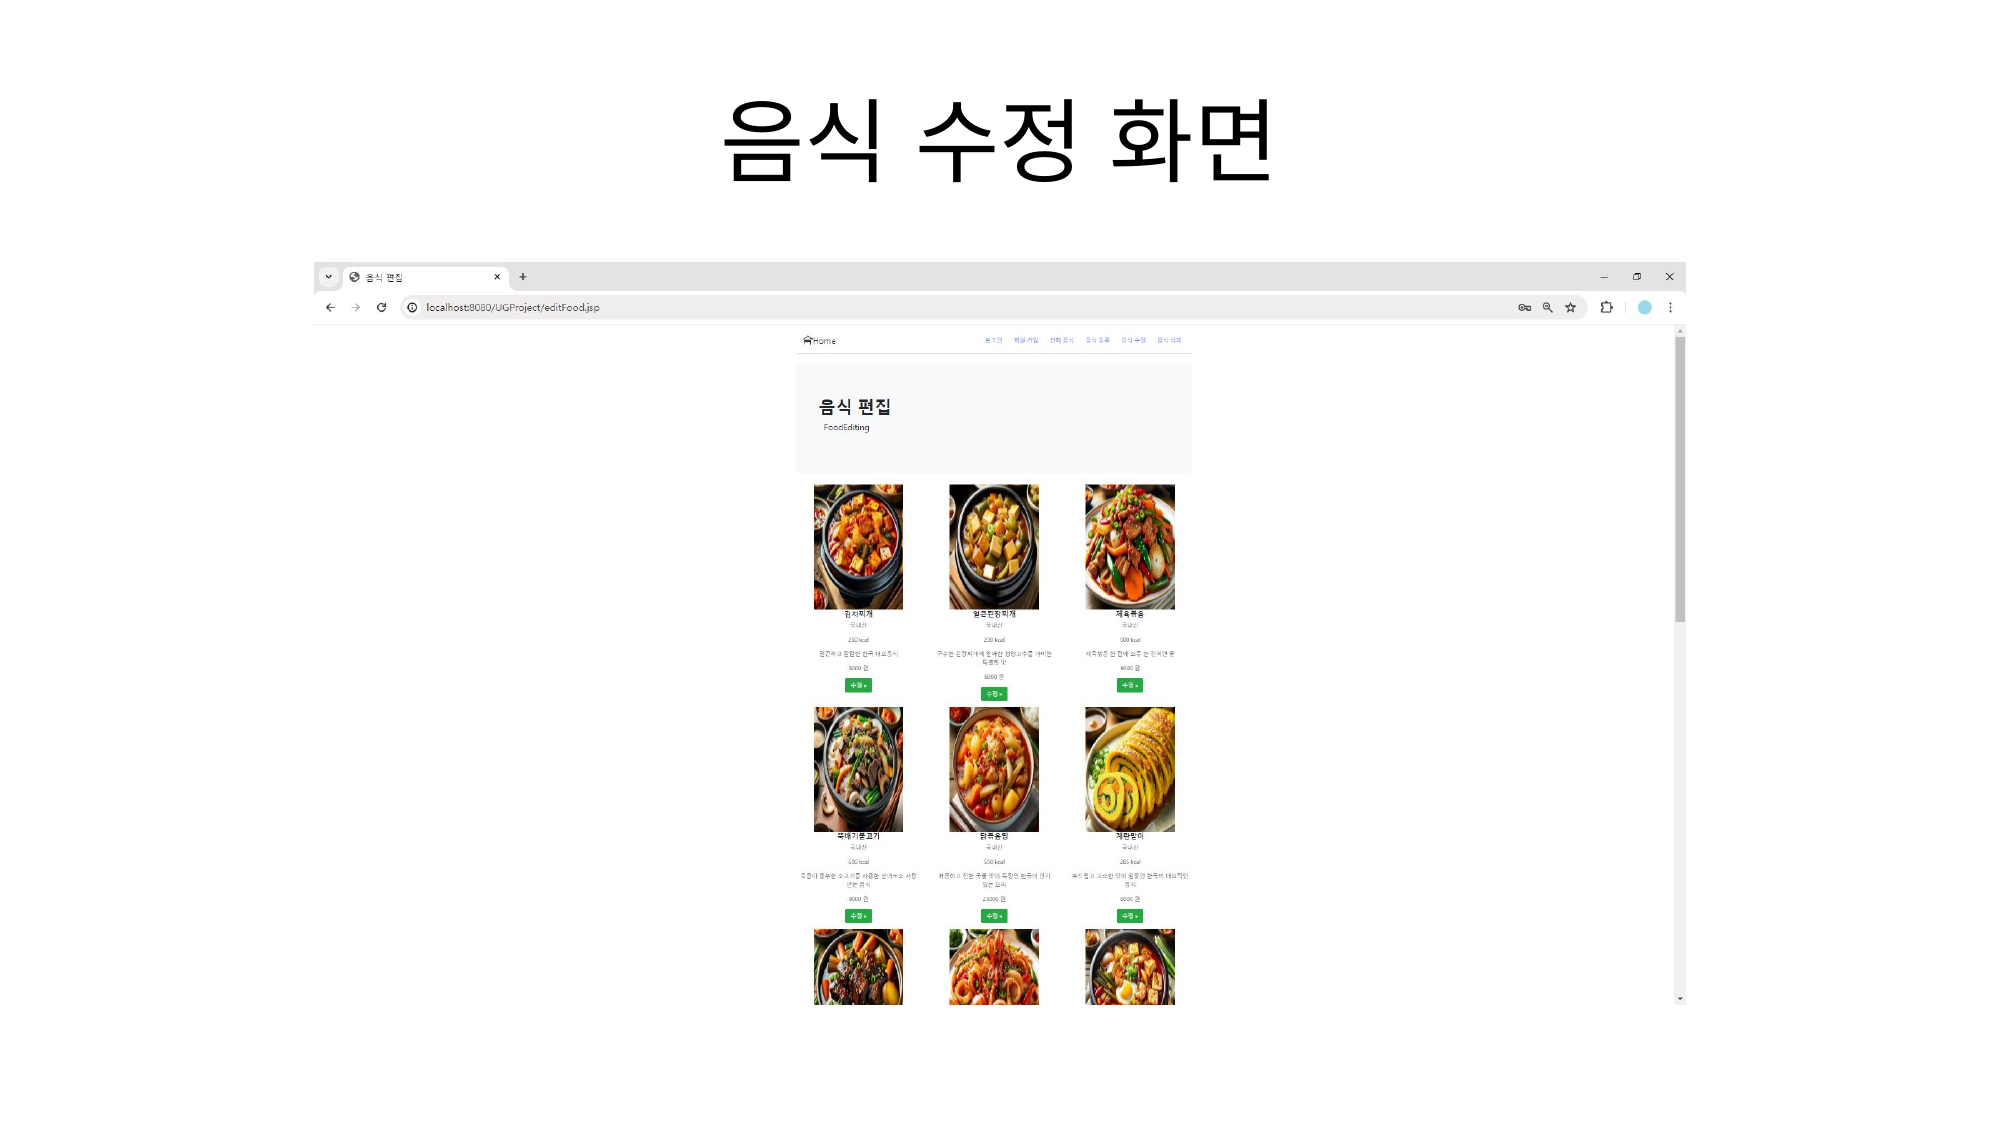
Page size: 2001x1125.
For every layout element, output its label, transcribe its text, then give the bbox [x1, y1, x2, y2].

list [314, 261, 1686, 1006]
title 음식 수정 화면 [99, 45, 1900, 233]
